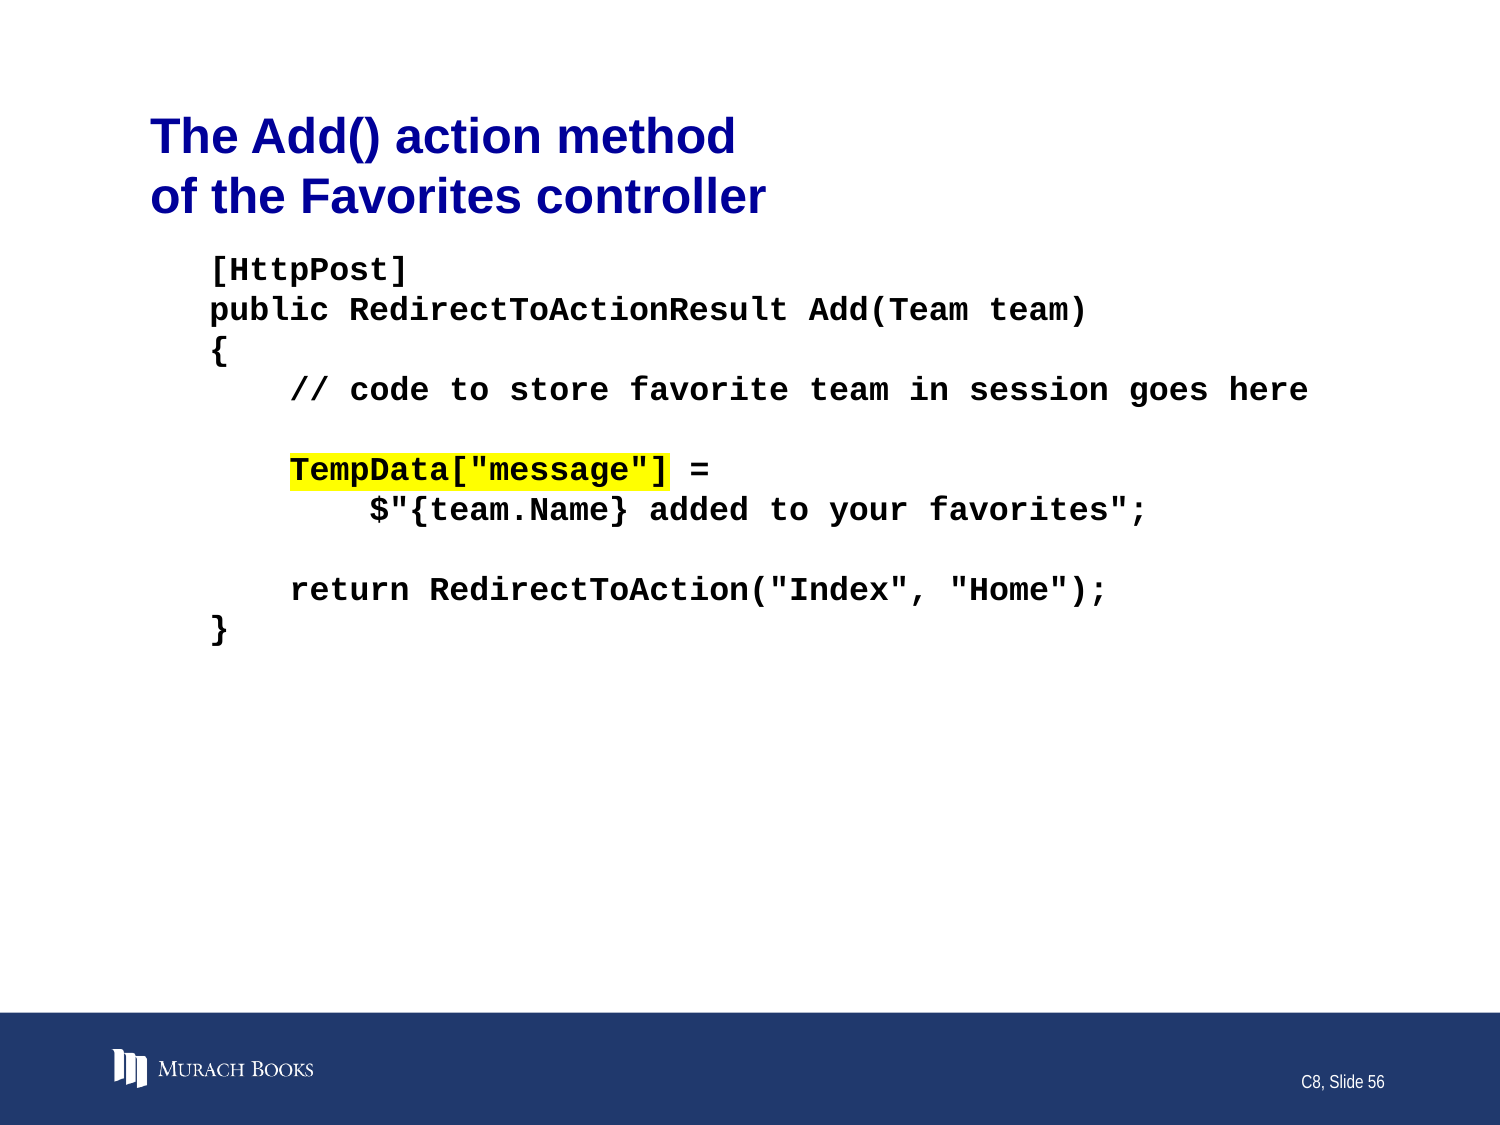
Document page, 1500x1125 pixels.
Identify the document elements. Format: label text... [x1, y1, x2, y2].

slide_number C8, Slide 56 [1087, 1025, 1400, 1100]
title The Add() action method of the Favorites controller [150, 102, 1350, 224]
list [HttpPost] public RedirectToActionResult Add(Team team) { // code to store favorite team in session goes here TempData["message"] = $"{team.Name} added to your favorites"; return RedirectToAction("Index", "Home"); } [137, 239, 1350, 978]
footer [12, 1025, 463, 1100]
